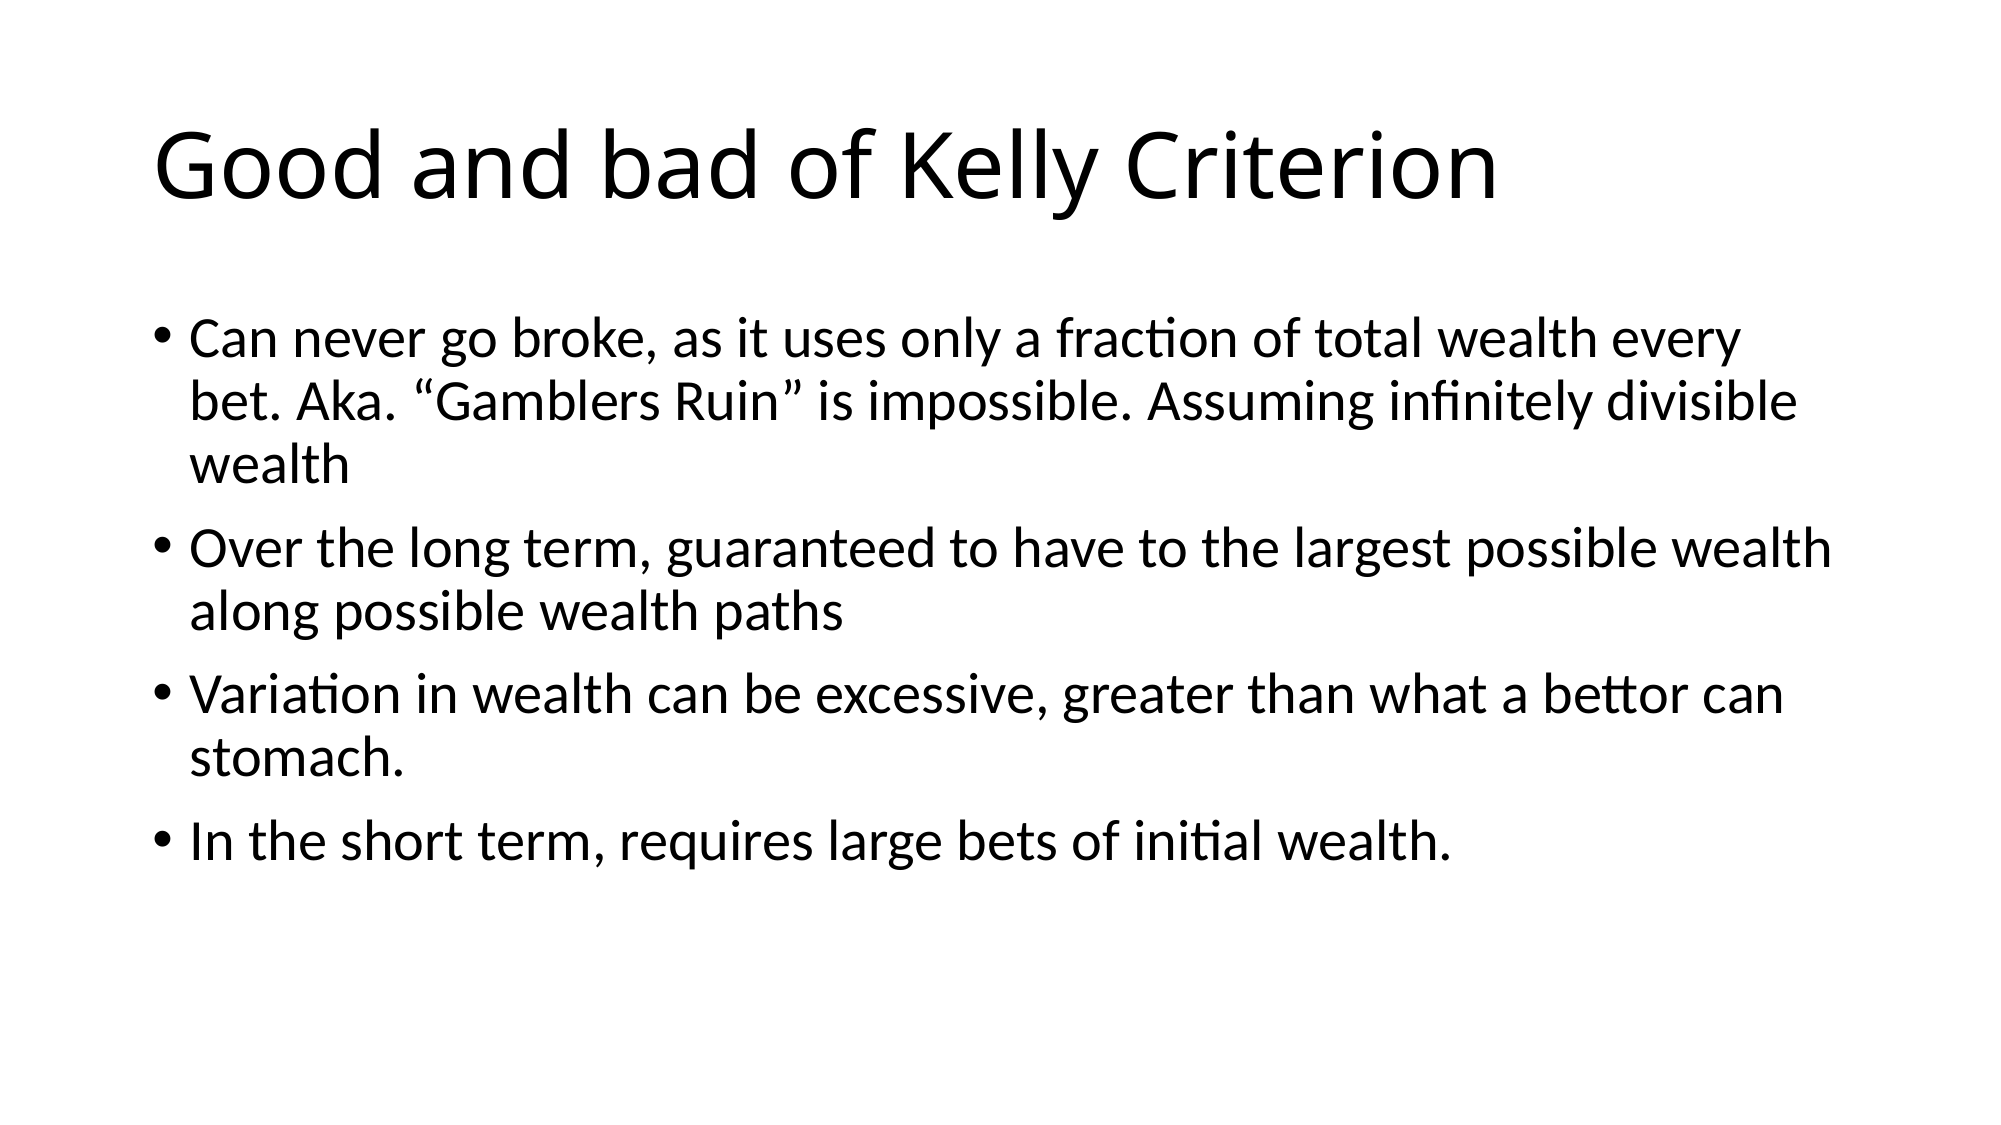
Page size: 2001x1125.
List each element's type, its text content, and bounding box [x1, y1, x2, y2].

list Can never go broke, as it uses only a fraction of total wealth every bet. Aka. “Gamblers Ruin” is impossible. Assuming infinitely divisible wealth Over the long term, guaranteed to have to the largest possible wealth along possible wealth paths Variation in wealth can be excessive, greater than what a bettor can stomach. In the short term, requires large bets of initial wealth. [137, 299, 1863, 1014]
title Good and bad of Kelly Criterion [137, 59, 1863, 278]
